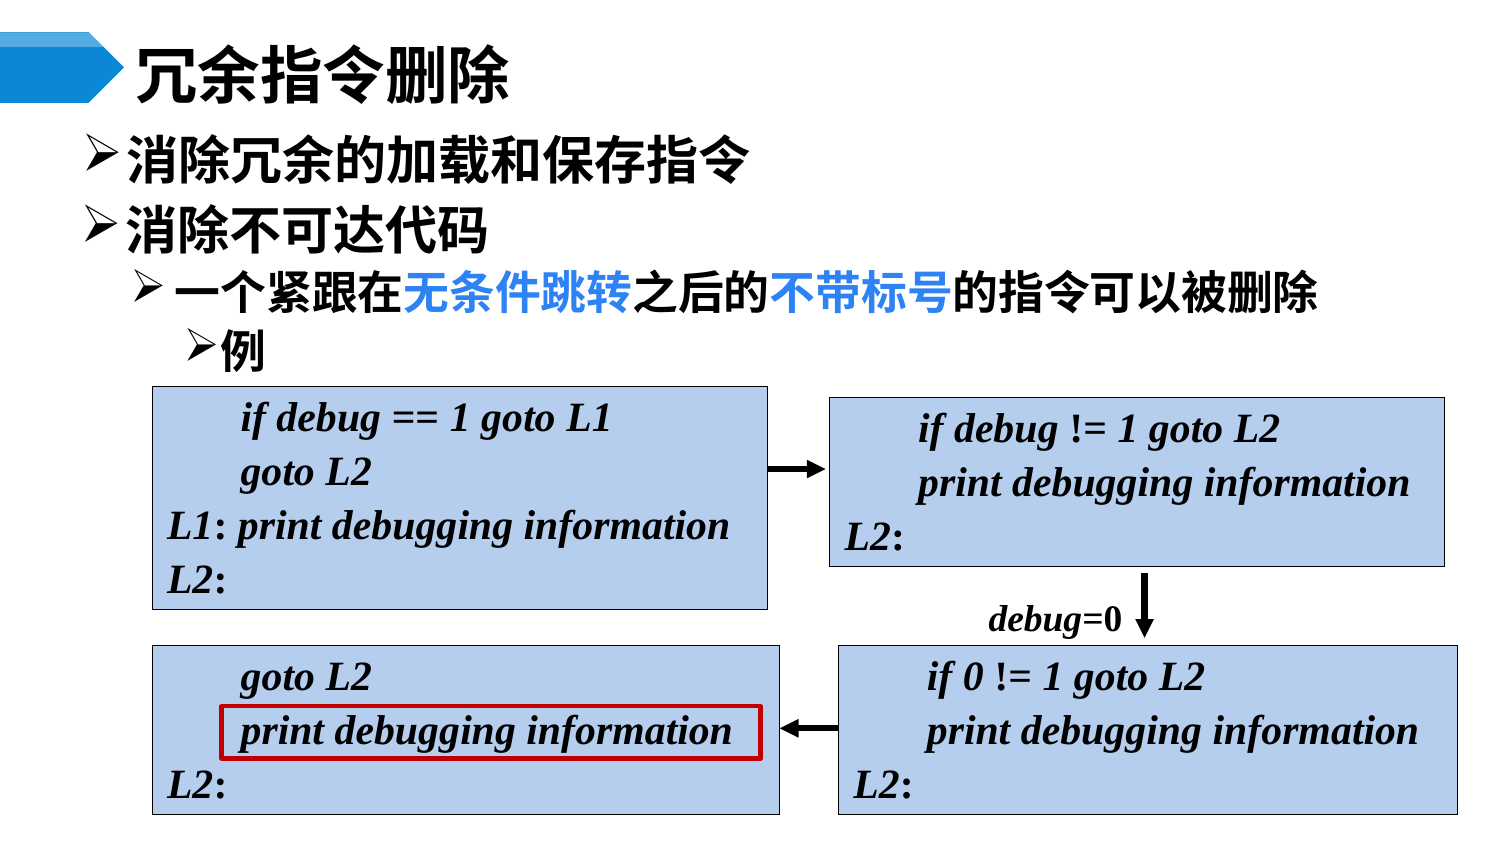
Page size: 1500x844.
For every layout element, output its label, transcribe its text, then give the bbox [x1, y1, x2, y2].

text_box [220, 705, 762, 760]
text_box goto L2 print debugging information L2: [152, 645, 780, 815]
text_box if 0 != 1 goto L2 print debugging information L2: [838, 645, 1458, 815]
text_box debug=0 [973, 586, 1138, 647]
text_box if debug == 1 goto L1 goto L2 L1: print debugging information L2: [152, 386, 768, 610]
title 冗余指令删除 [123, 43, 1425, 103]
text_box 消除冗余的加载和保存指令 [70, 128, 1043, 188]
text_box if debug != 1 goto L2 print debugging information L2: [829, 397, 1445, 567]
list 消除不可达代码 一个紧跟在无条件跳转之后的不带标号的指令可以被删除 例 [69, 199, 1454, 729]
